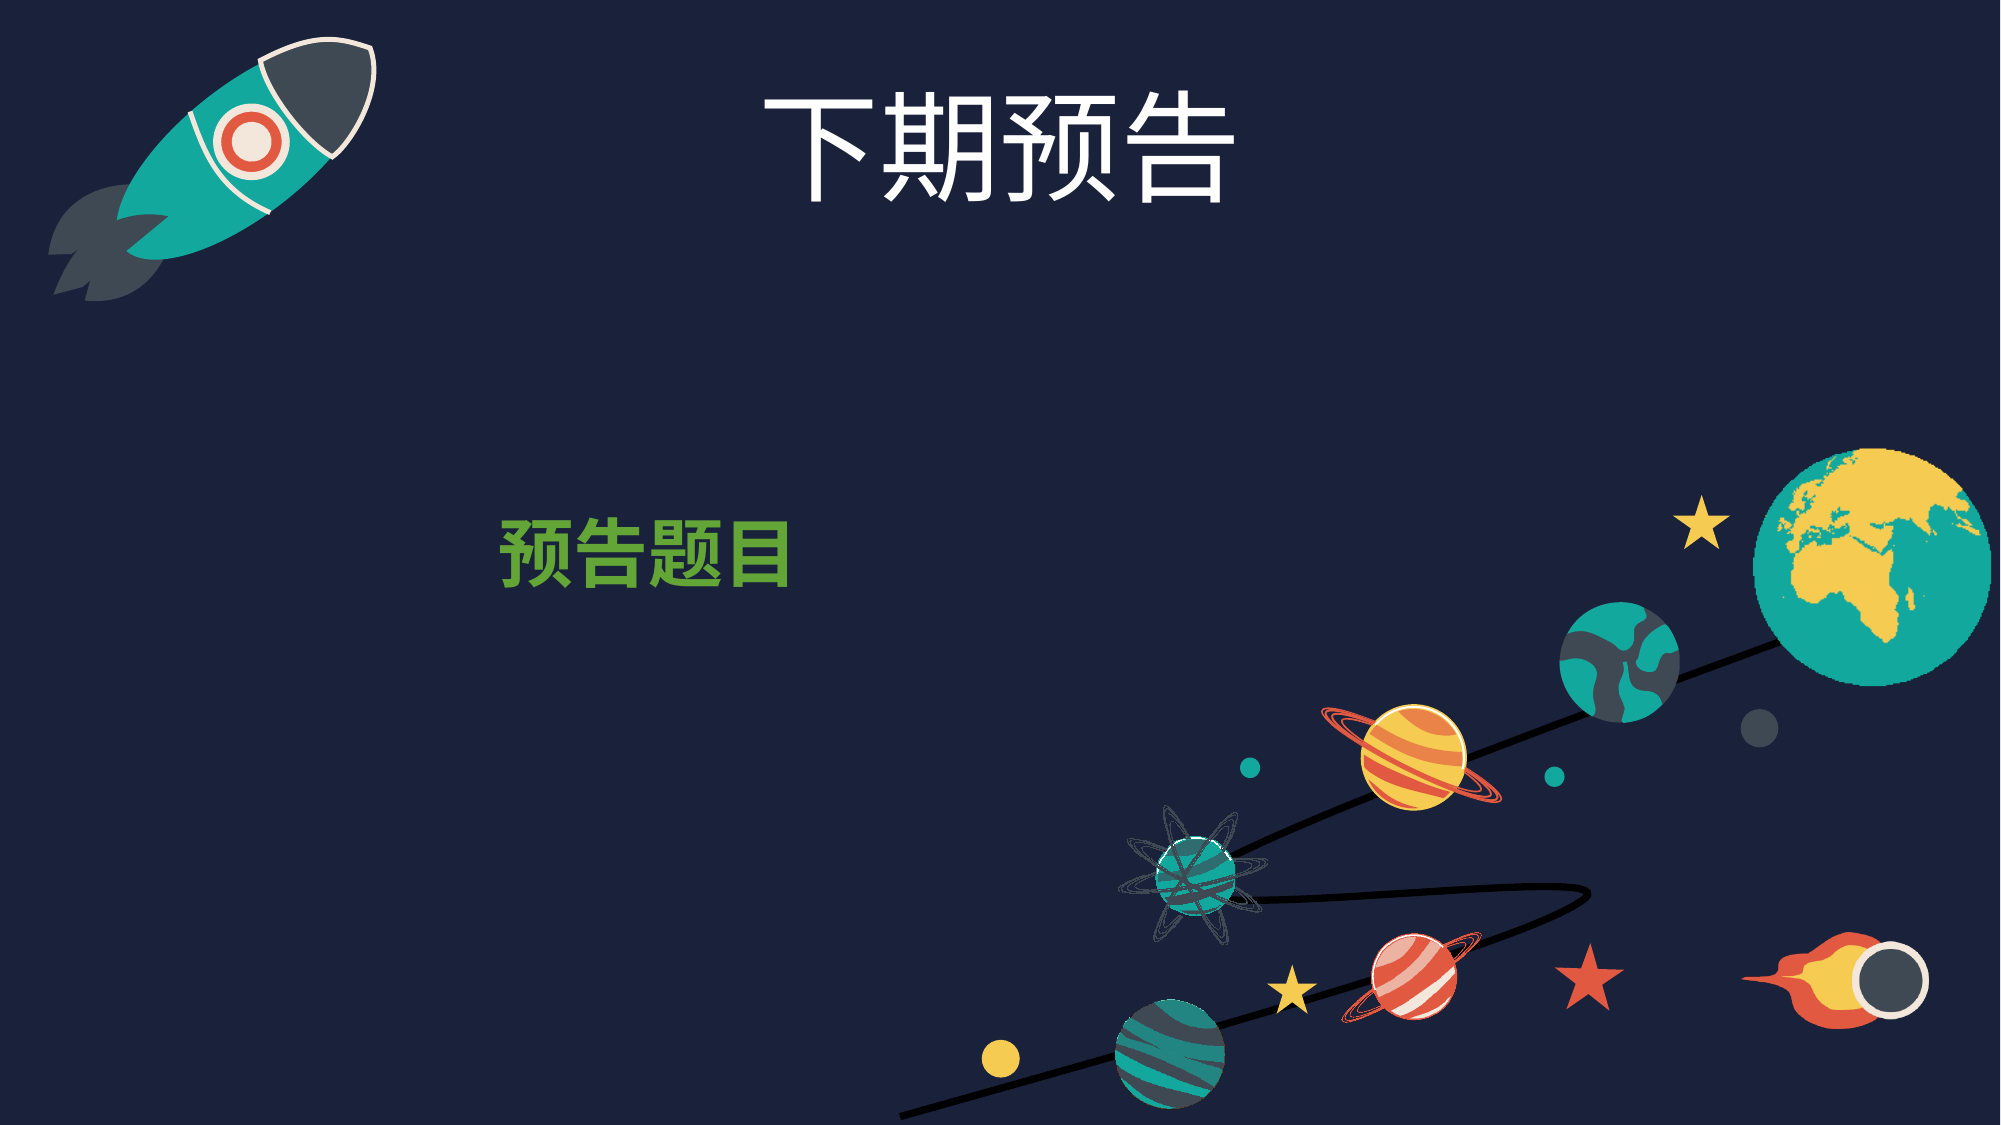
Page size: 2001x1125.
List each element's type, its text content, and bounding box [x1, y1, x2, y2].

title 预告题目 [59, 410, 1238, 648]
picture [0, 0, 2001, 1125]
text_box 下期预告 [137, 83, 1863, 224]
